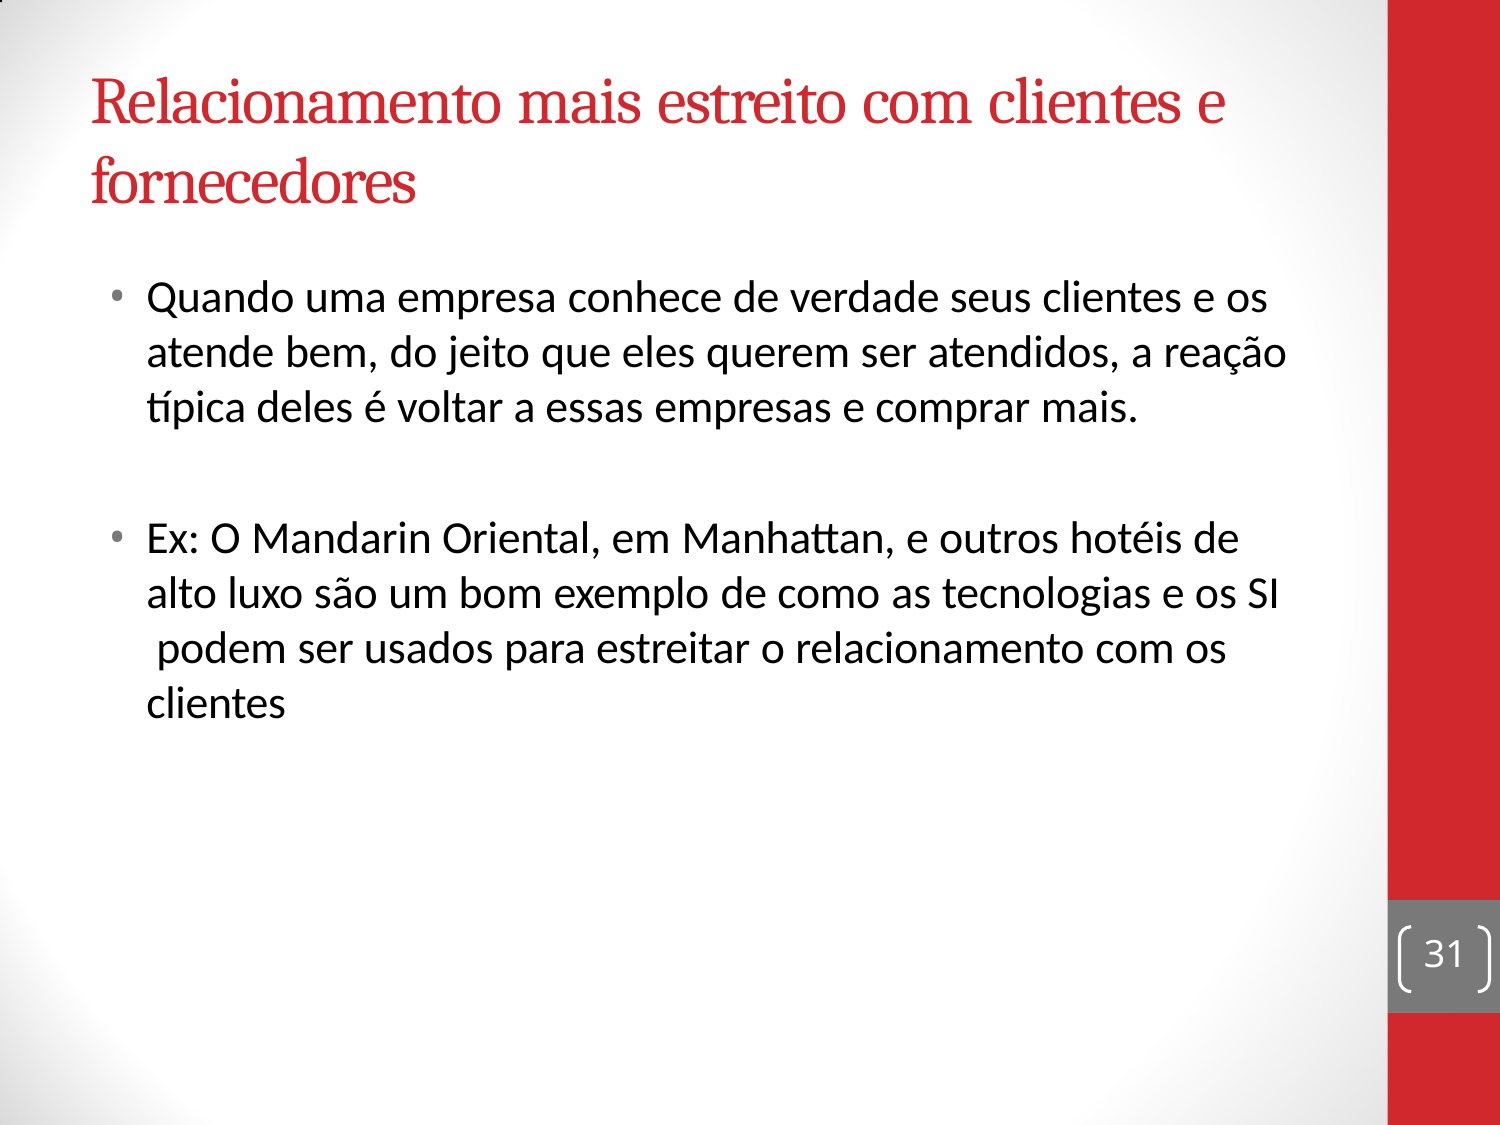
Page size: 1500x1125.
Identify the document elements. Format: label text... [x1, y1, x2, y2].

slide_number 31 [1417, 937, 1472, 1125]
text_box [1399, 926, 1412, 992]
title Relacionamento mais estreito com clientes e fornecedores [87, 54, 1412, 245]
text_box Quando uma empresa conhece de verdade seus clientes e os atende bem, do jeito que eles querem ser atendidos, a reação típica deles é voltar a essas empresas e comprar mais. Ex: O Mandarin Oriental, em Manhattan, e outros hotéis de alto luxo são um bom exemplo de como as tecnologias e os SI podem ser usados para estreitar o relacionamento com os clientes [106, 265, 1299, 728]
text_box [1477, 926, 1490, 992]
picture [0, 0, 1387, 1125]
